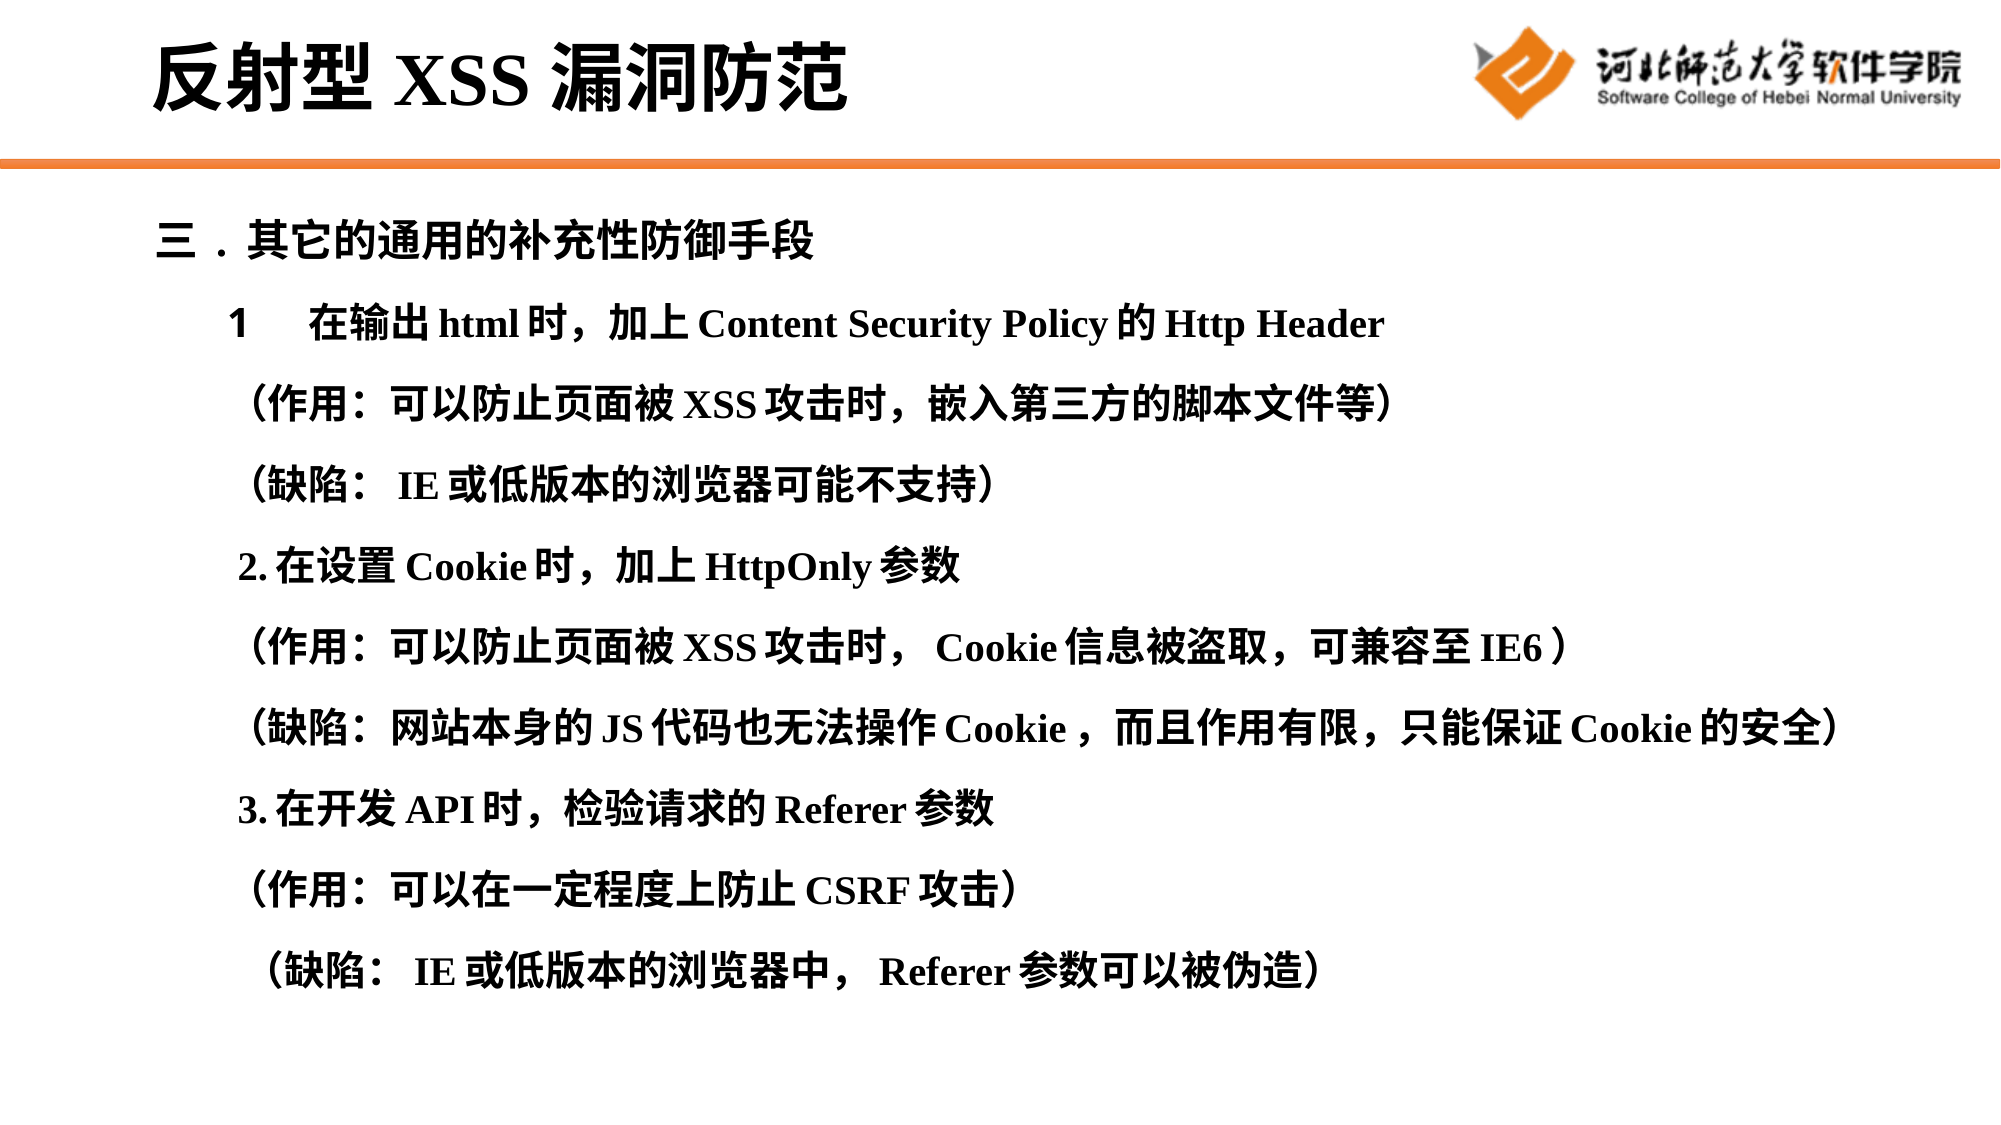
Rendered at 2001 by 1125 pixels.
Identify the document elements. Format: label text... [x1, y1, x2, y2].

picture [1861, 18, 1988, 126]
list 三 . 其它的通用的补充性防御手段 在输出html时，加上Content Security Policy的Http Header （作用：可以防止页面被XSS攻击时，嵌入第三方的脚本文件等） （缺陷：IE或低版本的浏览器可能不支持） 2.在设置Cookie时，加上HttpOnly参数 （作用：可以防止页面被XSS攻击时，Cookie信息被盗取，可兼容至IE6） （缺陷：网站本身的JS代码也无法操作Cookie，而且作用有限，只能保证Cookie的安全） 3.在开发API时，检验请求的Referer参数 （作用：可以在一定程度上防止CSRF攻击） （缺陷：IE或低版本的浏览器中，Referer参数可以被伪造） [139, 178, 1888, 1125]
title 反射型XSS漏洞防范 [135, 8, 1861, 155]
